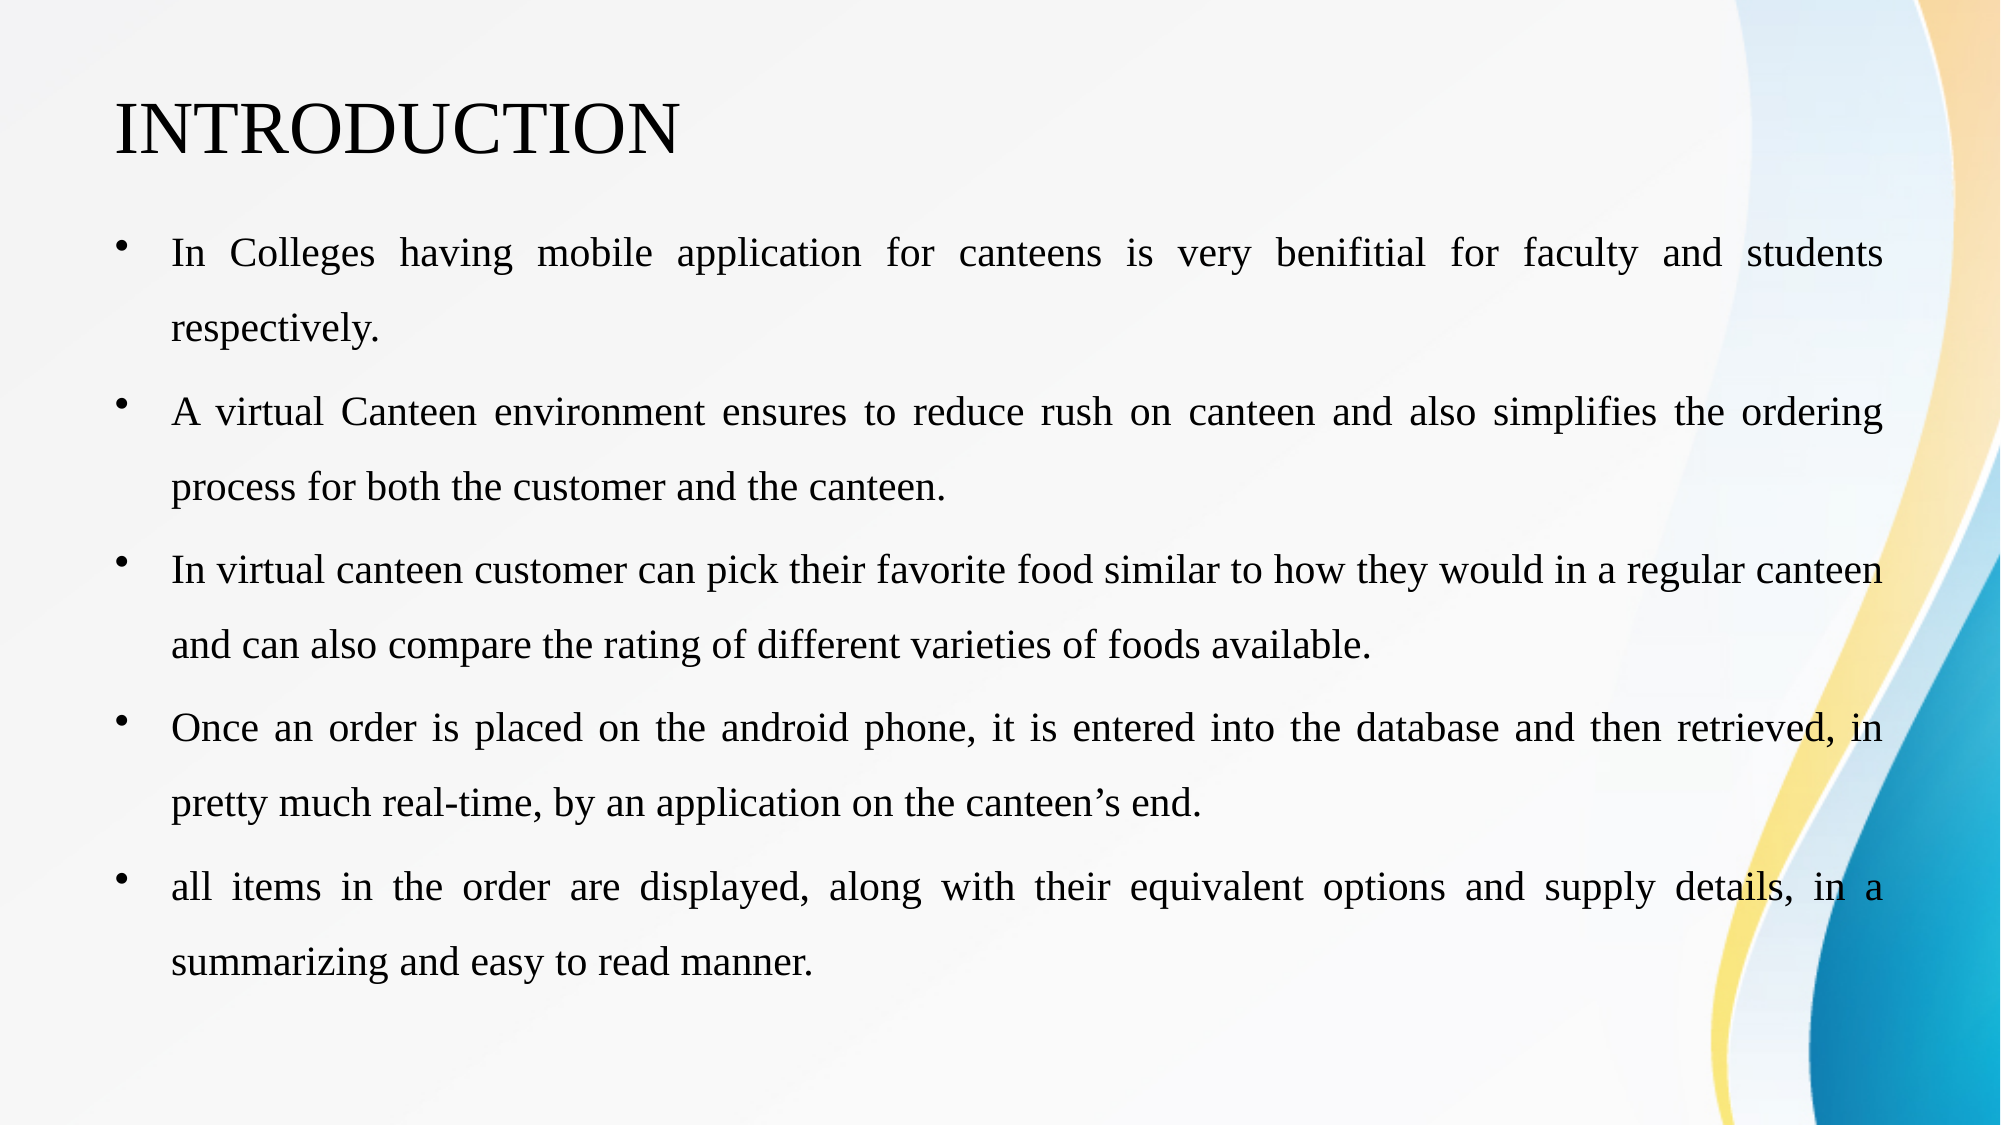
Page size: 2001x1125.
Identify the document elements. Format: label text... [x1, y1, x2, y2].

list In Colleges having mobile application for canteens is very benifitial for faculty and students respectively. A virtual Canteen environment ensures to reduce rush on canteen and also simplifies the ordering process for both the customer and the canteen. In virtual canteen customer can pick their favorite food similar to how they would in a regular canteen and can also compare the rating of different varieties of foods available. Once an order is placed on the android phone, it is entered into the database and then retrieved, in pretty much real-time, by an application on the canteen’s end. all items in the order are displayed, along with their equivalent options and supply details, in a summarizing and easy to read manner. [99, 192, 1901, 1006]
title INTRODUCTION [99, 30, 1901, 127]
picture [0, 0, 2001, 1125]
